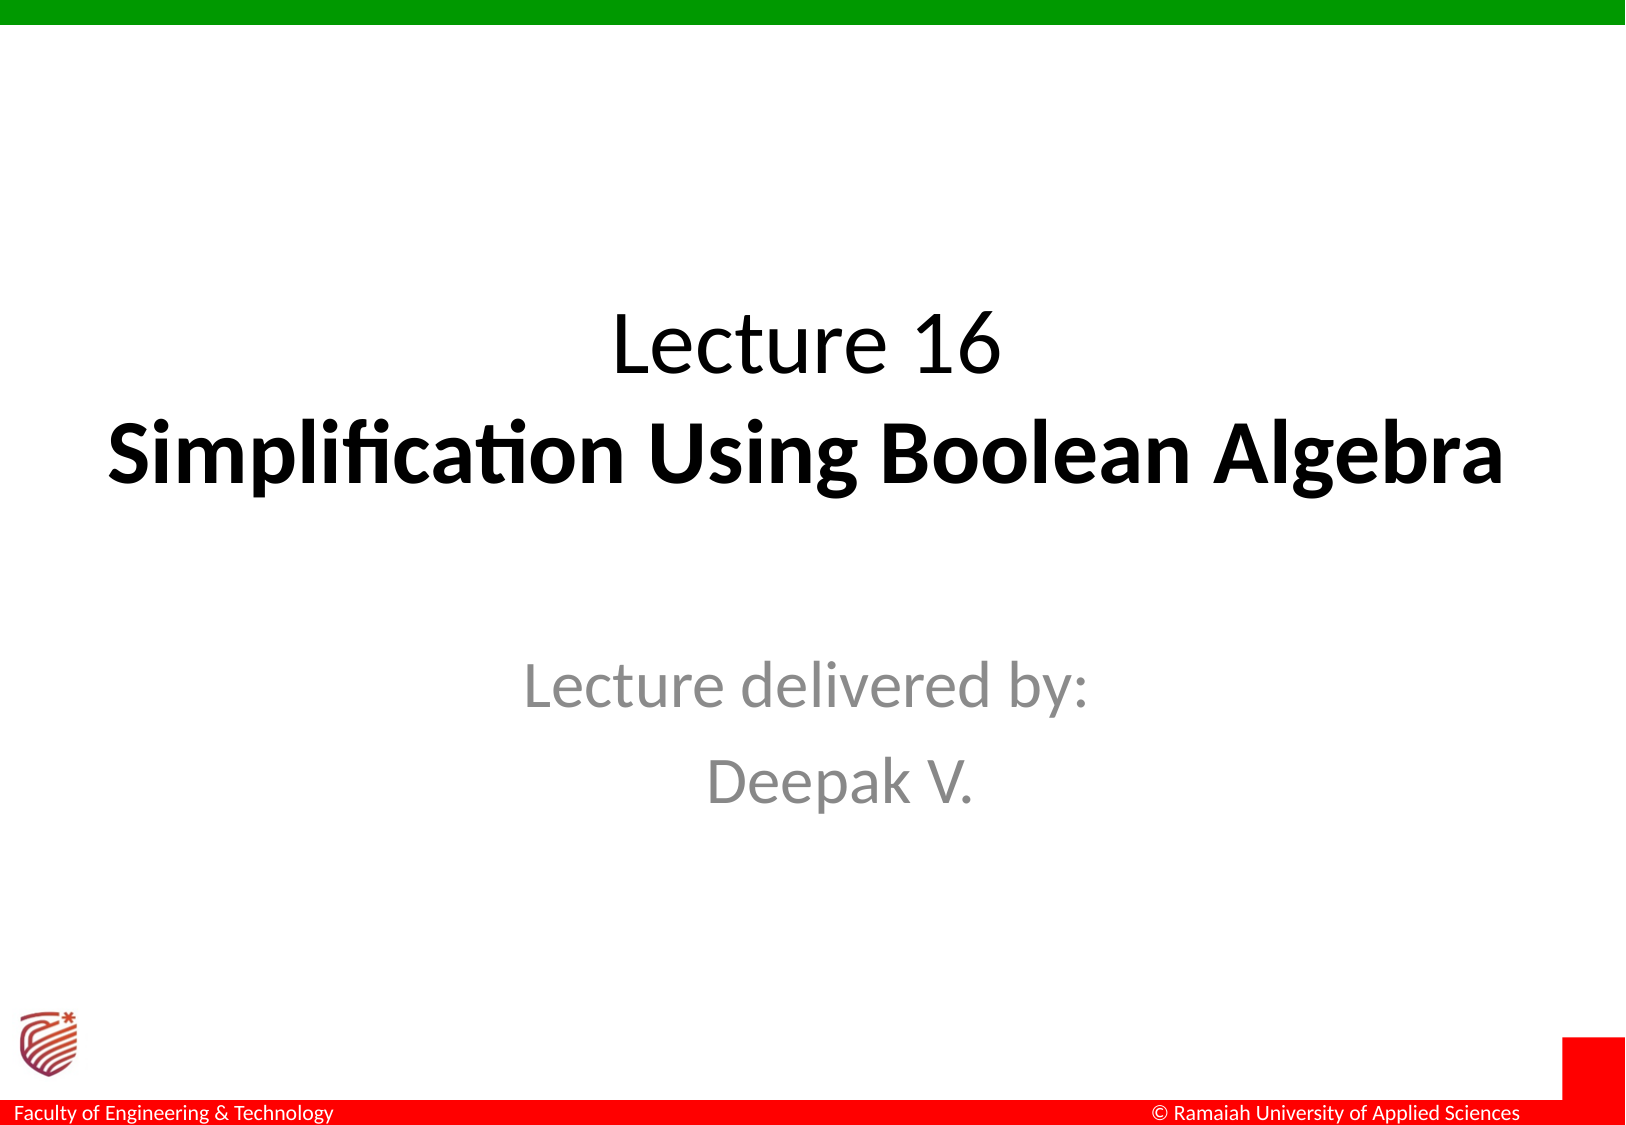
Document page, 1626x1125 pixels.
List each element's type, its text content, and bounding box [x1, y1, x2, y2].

picture [12, 997, 88, 1082]
text_box Lecture delivered by: Deepak V. [463, 633, 1152, 825]
title Lecture 16 Simplification Using Boolean Algebra [63, 275, 1552, 428]
